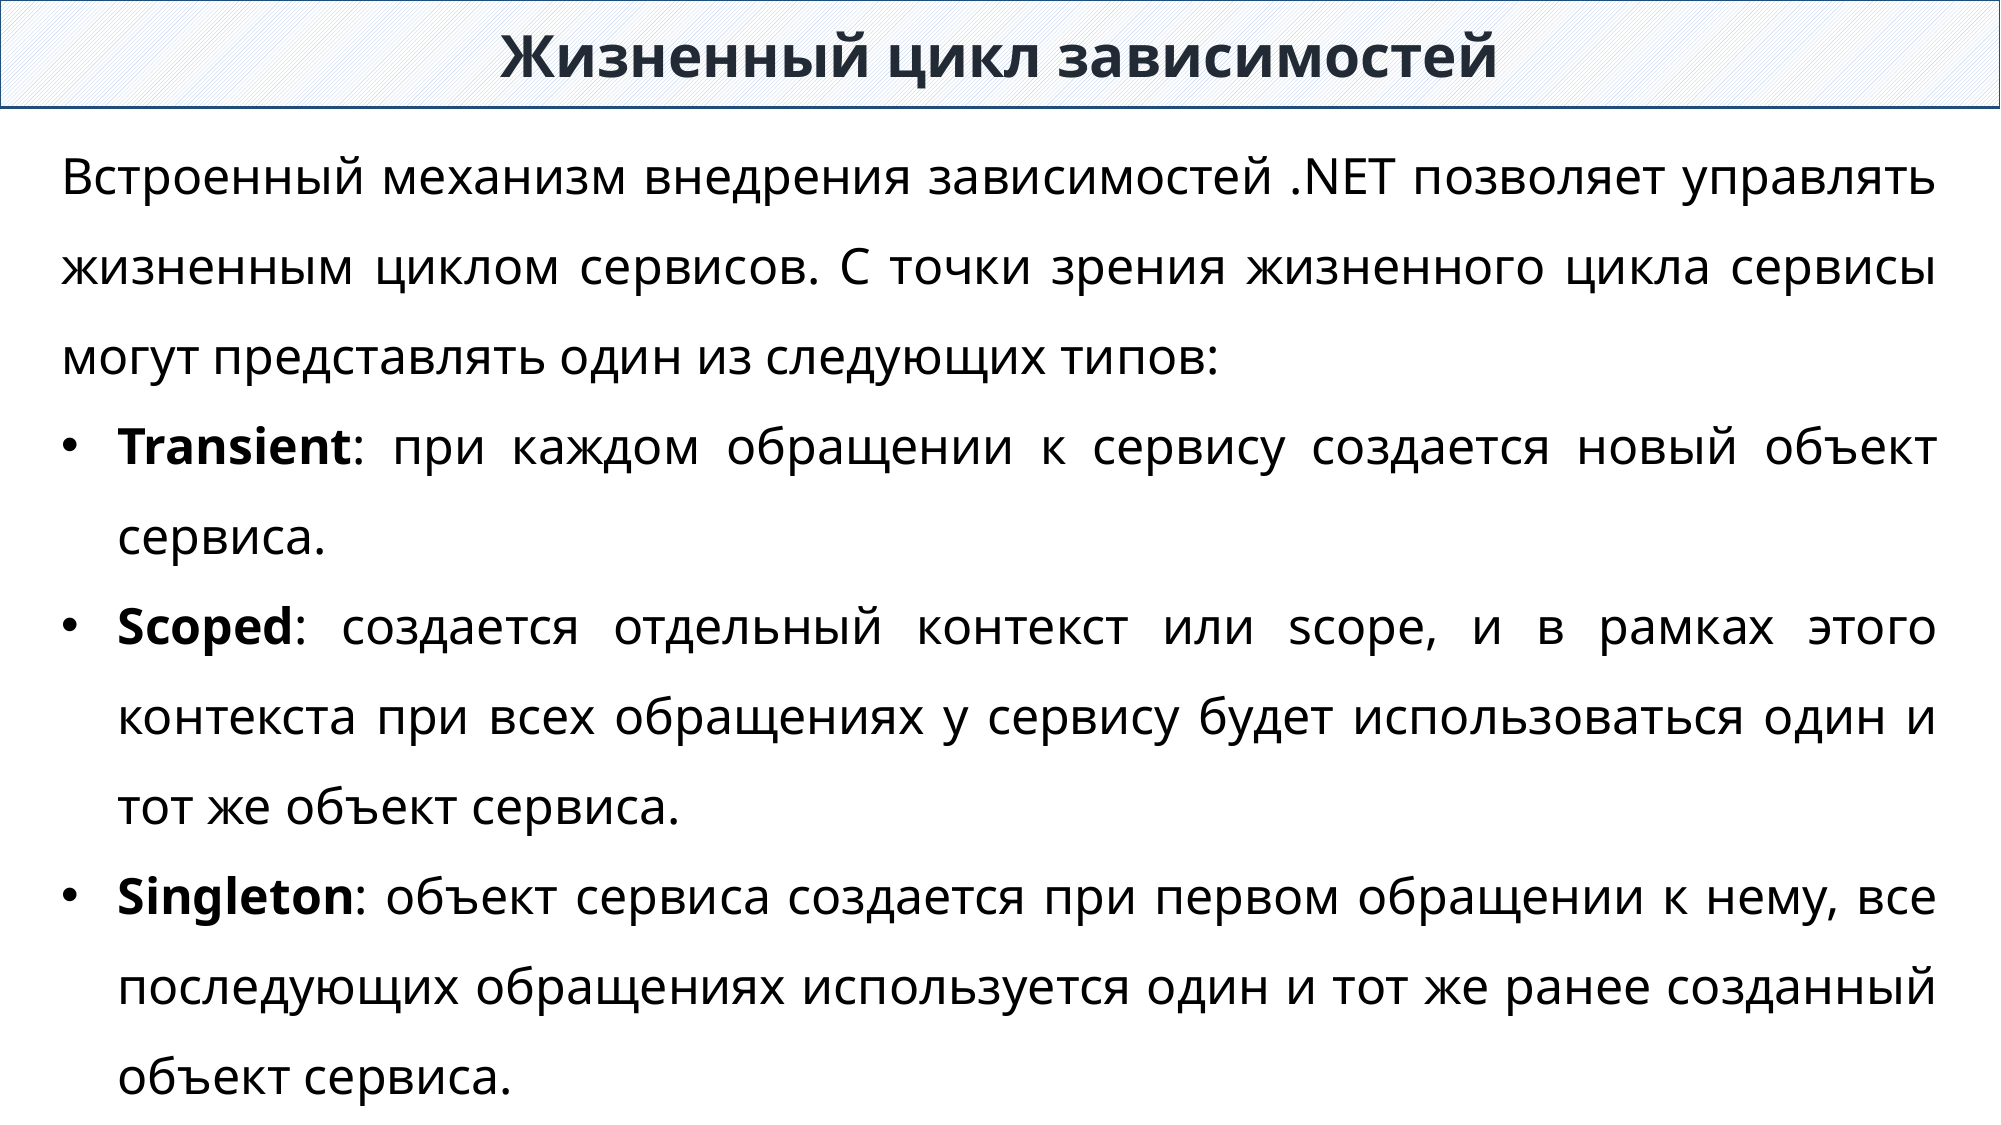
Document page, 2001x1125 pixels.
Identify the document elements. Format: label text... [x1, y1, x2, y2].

text_box Жизненный цикл зависимостей [0, 0, 2000, 108]
text_box Встроенный механизм внедрения зависимостей .NET позволяет управлять жизненным циклом сервисов. С точки зрения жизненного цикла сервисы могут представлять один из следующих типов: Transient: при каждом обращении к сервису создается новый объект сервиса. Scoped: создается отдельный контекст или scope, и в рамках этого контекста при всех обращениях у сервису будет использоваться один и тот же объект сервиса. Singleton: объект сервиса создается при первом обращении к нему, все последующих обращениях используется один и тот же ранее созданный объект сервиса. [46, 108, 1954, 1113]
